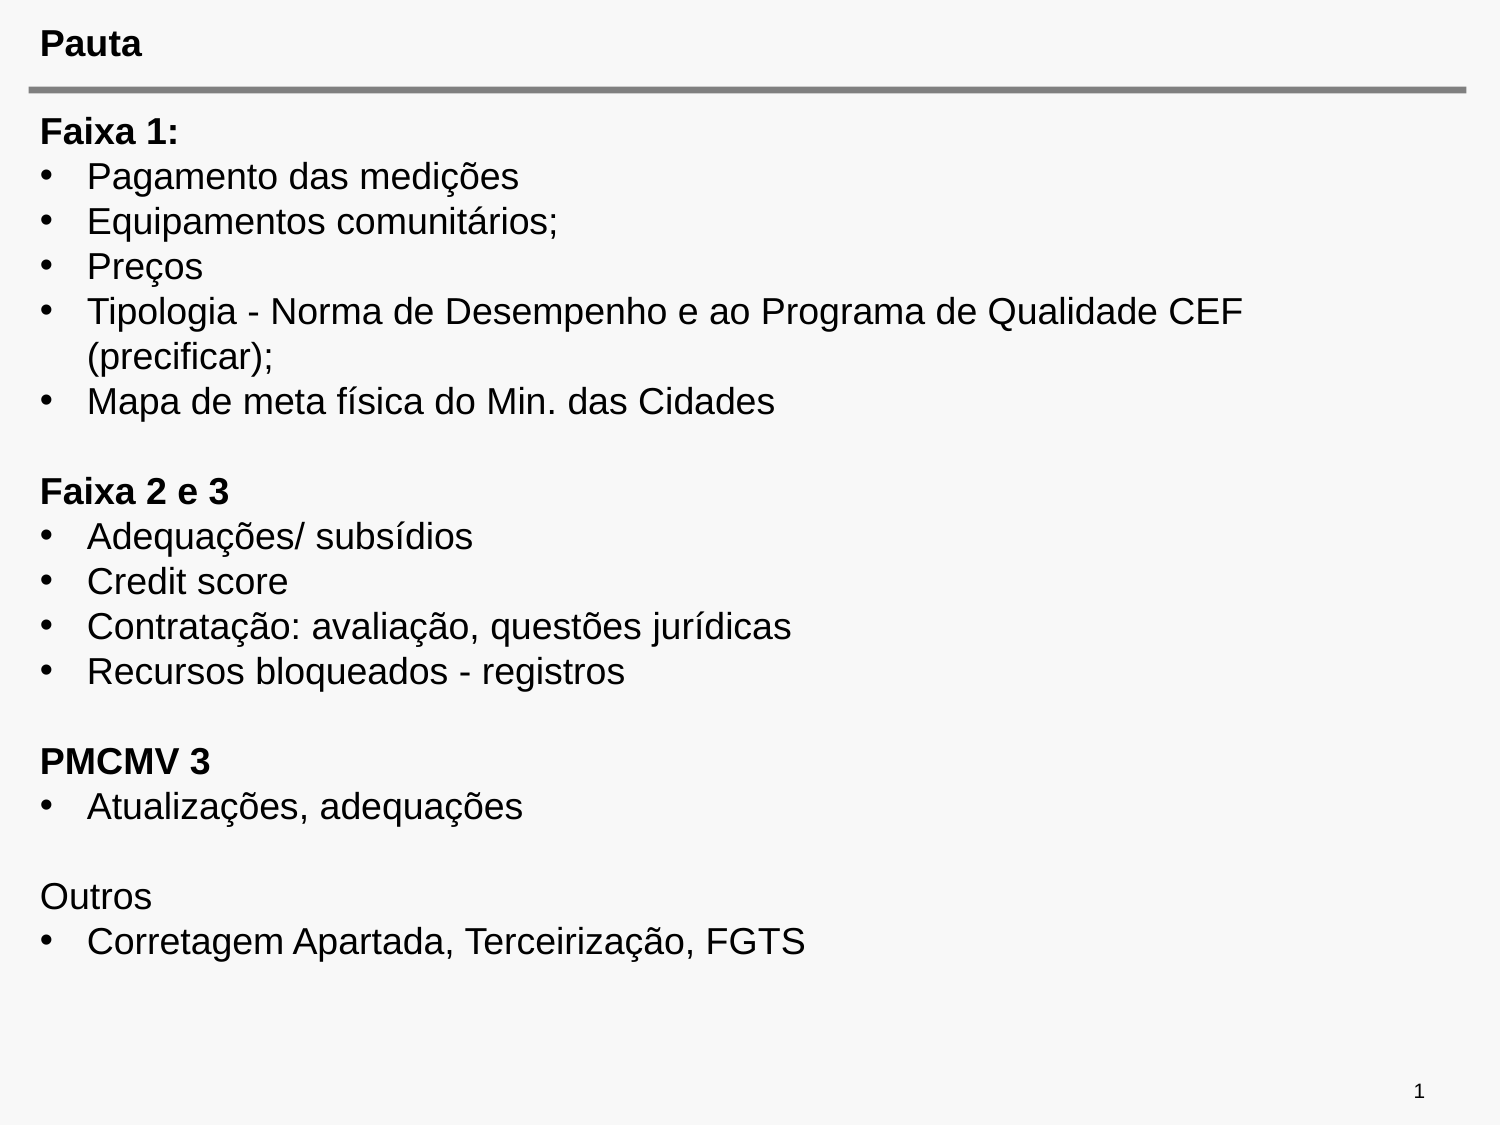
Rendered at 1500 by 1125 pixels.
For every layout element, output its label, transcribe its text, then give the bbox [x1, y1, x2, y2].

text_box Faixa 1: Pagamento das medições Equipamentos comunitários; Preços Tipologia - Norma de Desempenho e ao Programa de Qualidade CEF (precificar); Mapa de meta física do Min. das Cidades Faixa 2 e 3 Adequações/ subsídios Credit score Contratação: avaliação, questões jurídicas Recursos bloqueados - registros PMCMV 3 Atualizações, adequações Outros Corretagem Apartada, Terceirização, FGTS [29, 101, 1445, 1013]
title Pauta [39, 24, 1254, 66]
text_box 1 [1074, 1077, 1425, 1103]
